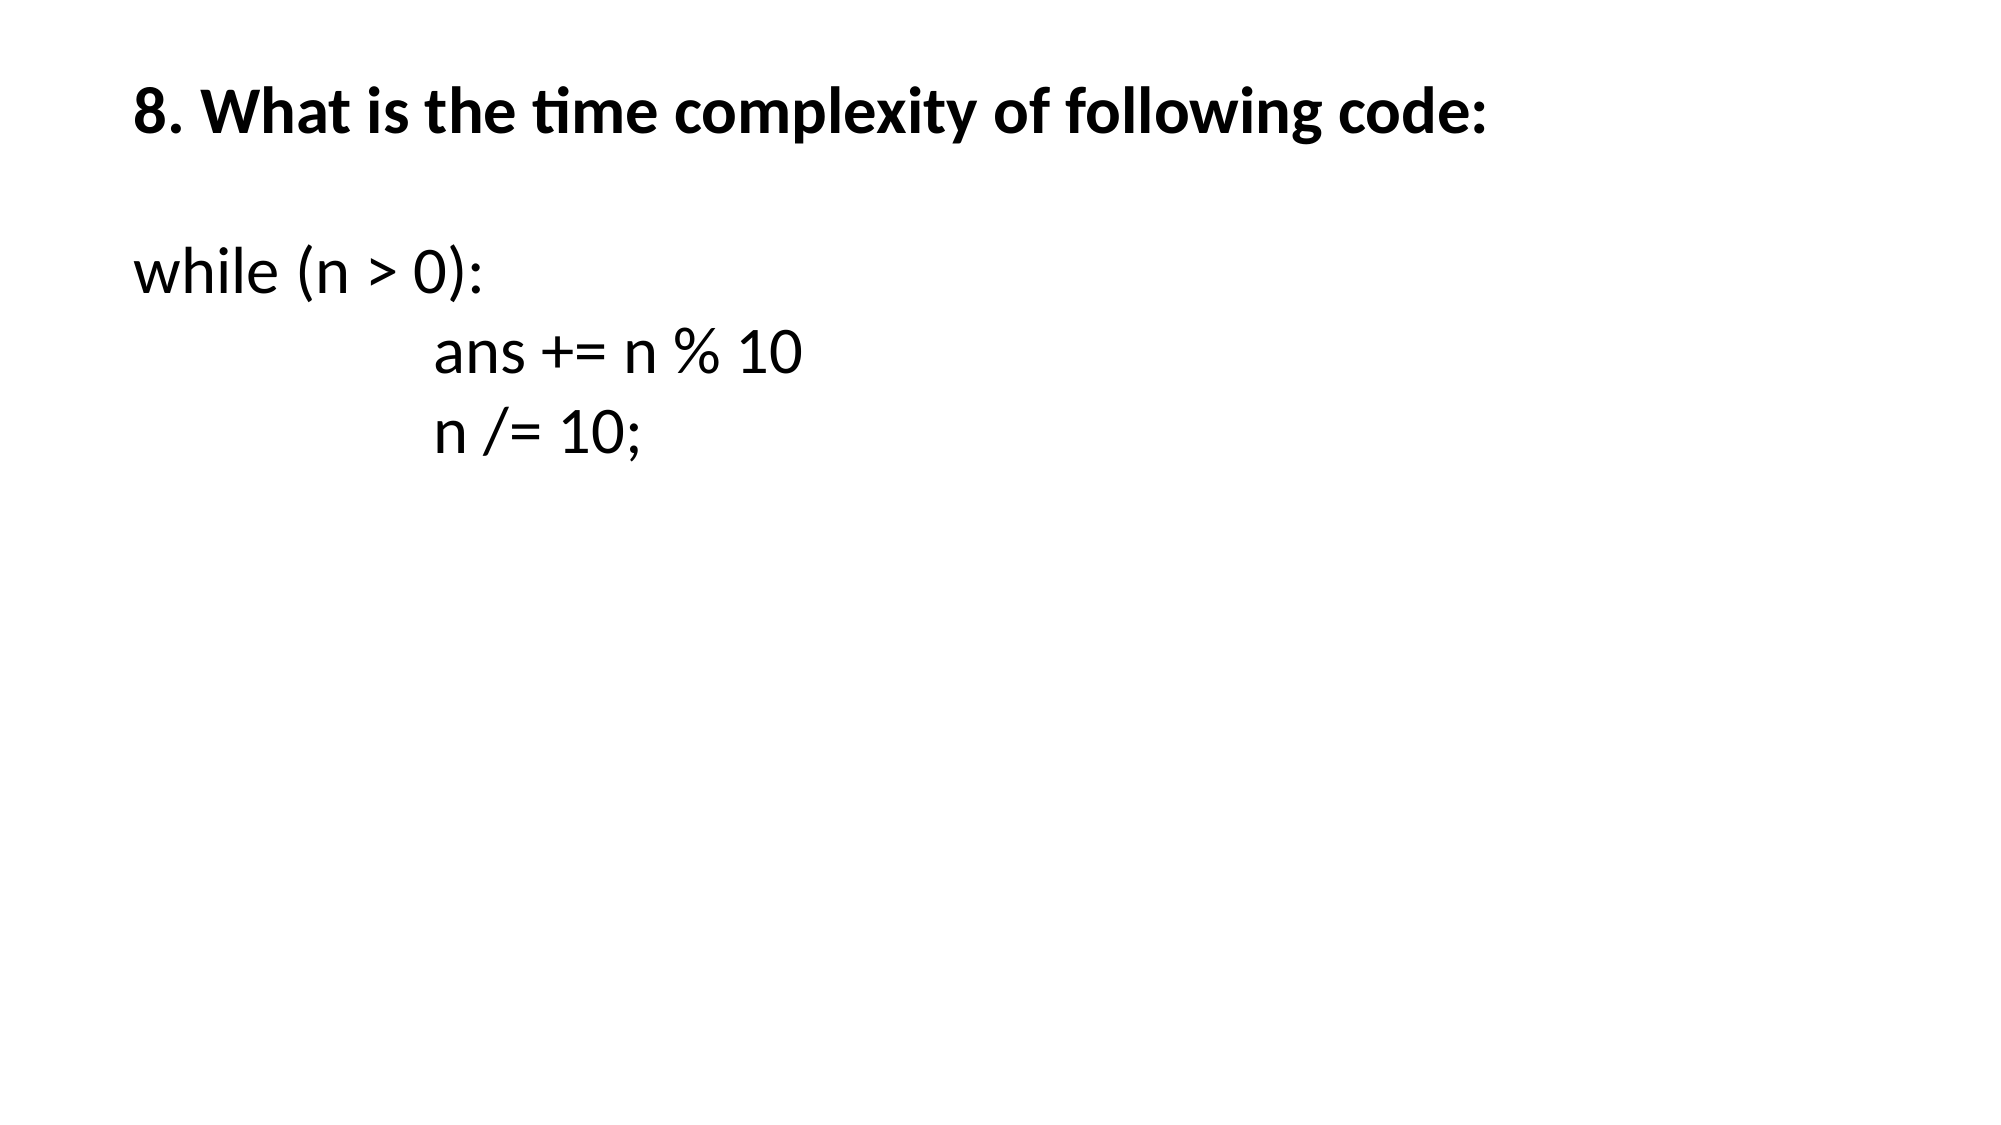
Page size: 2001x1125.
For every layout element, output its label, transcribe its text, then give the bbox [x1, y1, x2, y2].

text_box 8. What is the time complexity of following code: while (n > 0): ans += n % 10 n /= 10; [119, 59, 1942, 475]
